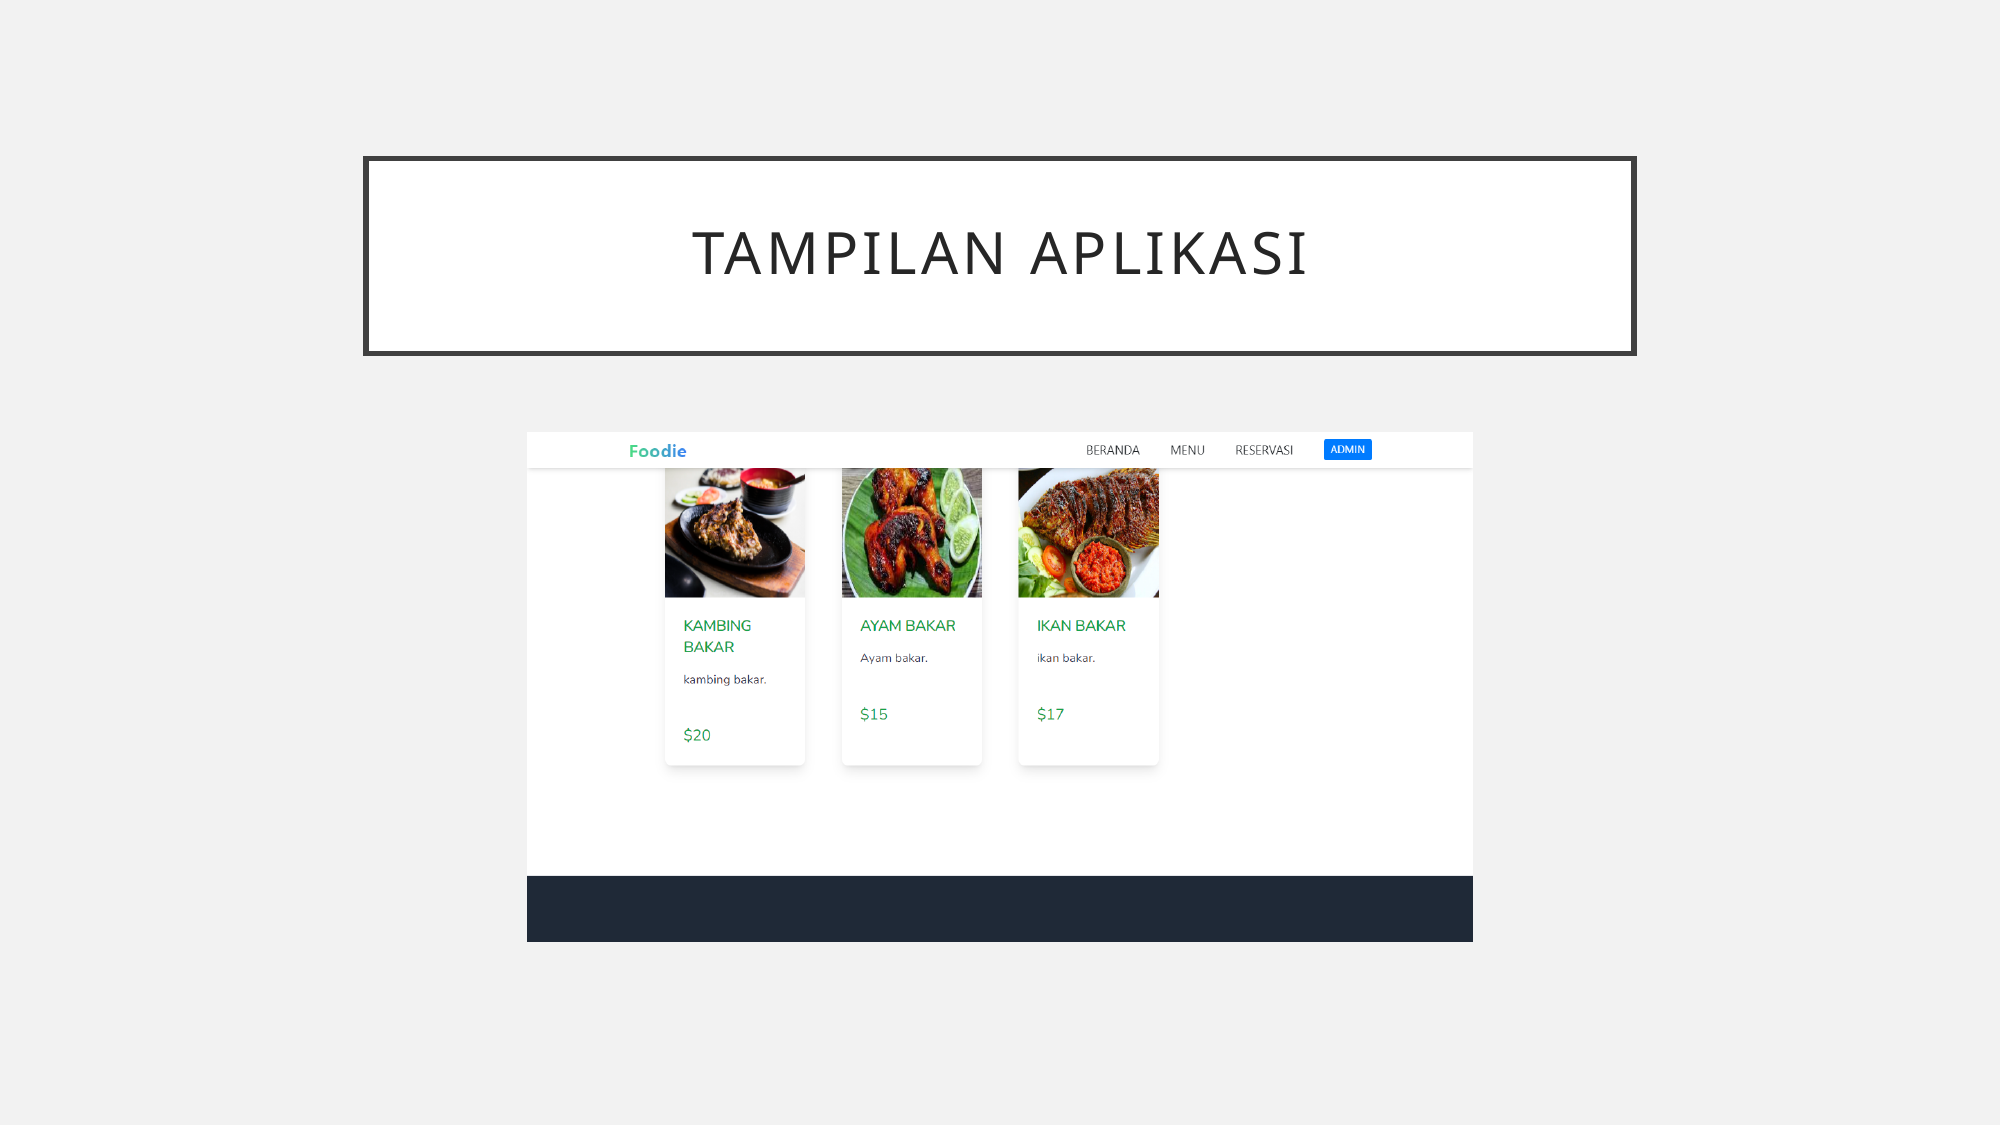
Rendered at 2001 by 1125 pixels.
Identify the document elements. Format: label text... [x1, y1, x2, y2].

title Tampilan APlikasi [363, 156, 1637, 356]
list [527, 432, 1473, 942]
